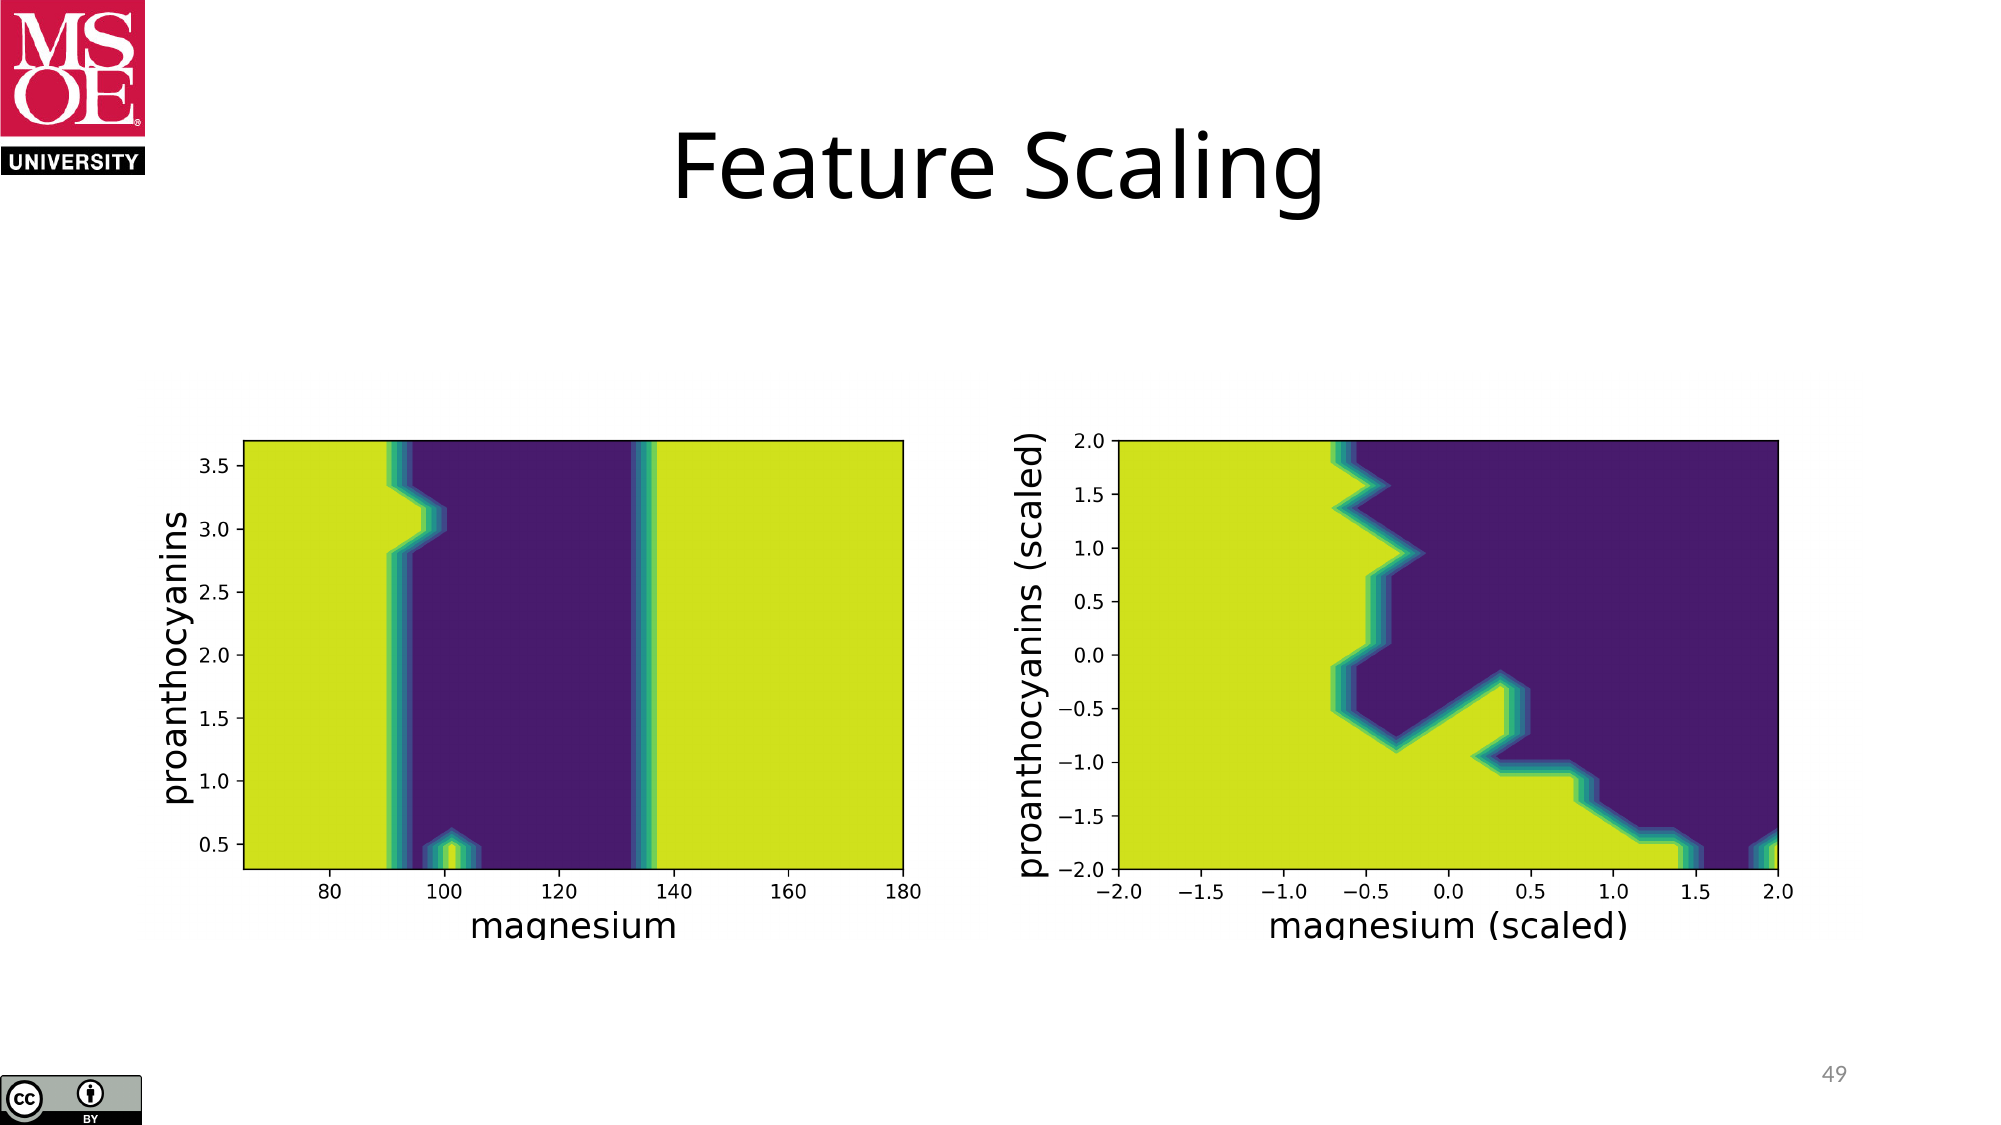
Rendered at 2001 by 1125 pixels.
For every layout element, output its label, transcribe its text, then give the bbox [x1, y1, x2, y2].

title Feature Scaling [137, 59, 1863, 278]
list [137, 372, 988, 940]
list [1012, 372, 1863, 940]
picture [0, 1075, 142, 1125]
picture [0, 0, 145, 175]
slide_number 49 [1412, 1042, 1863, 1103]
